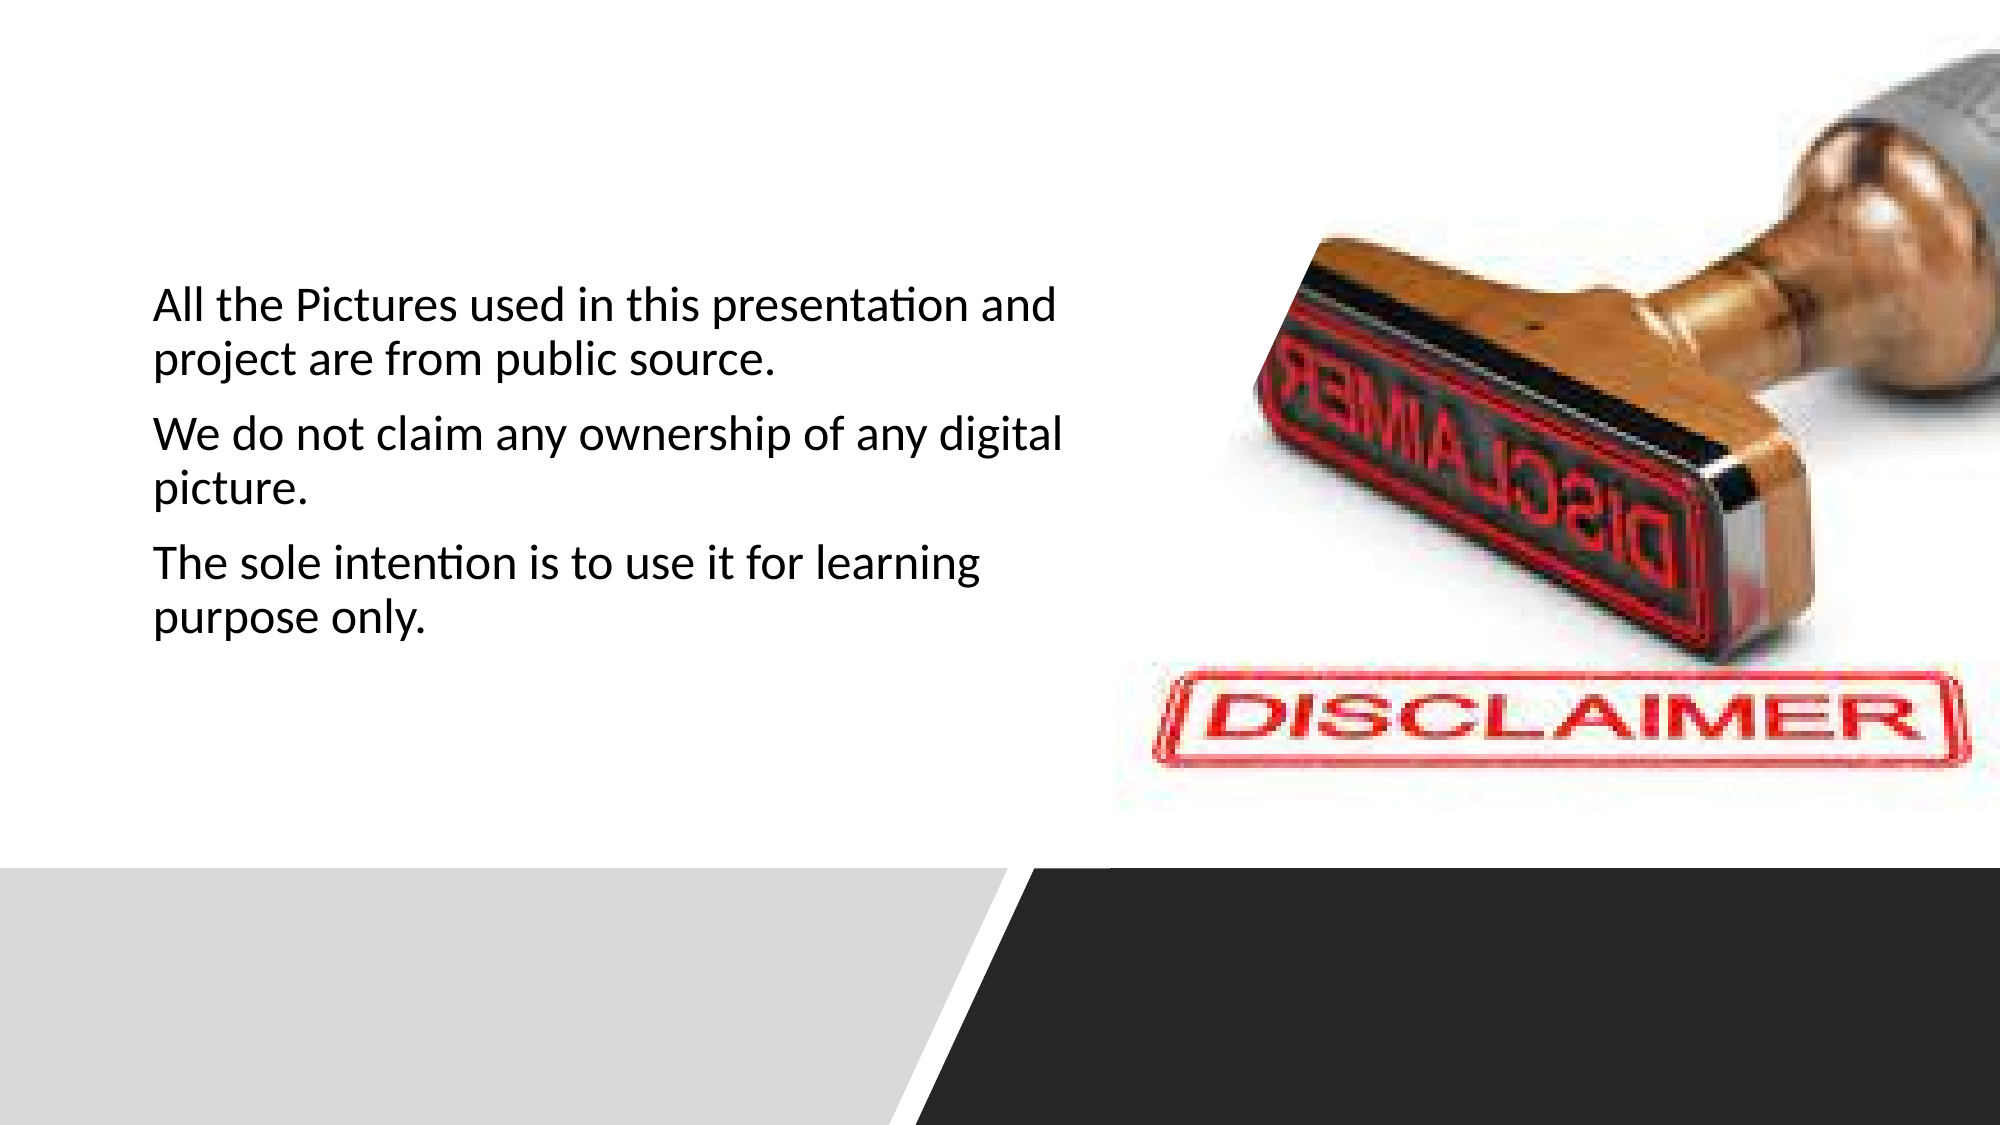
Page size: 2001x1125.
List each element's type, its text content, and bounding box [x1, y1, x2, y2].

picture [1042, 0, 2000, 842]
subtitle All the Pictures used in this presentation and project are from public source. We do not claim any ownership of any digital picture. The sole intention is to use it for learning purpose only. [138, 270, 1042, 674]
text_box [0, 867, 1010, 1125]
text_box [914, 867, 2000, 1125]
